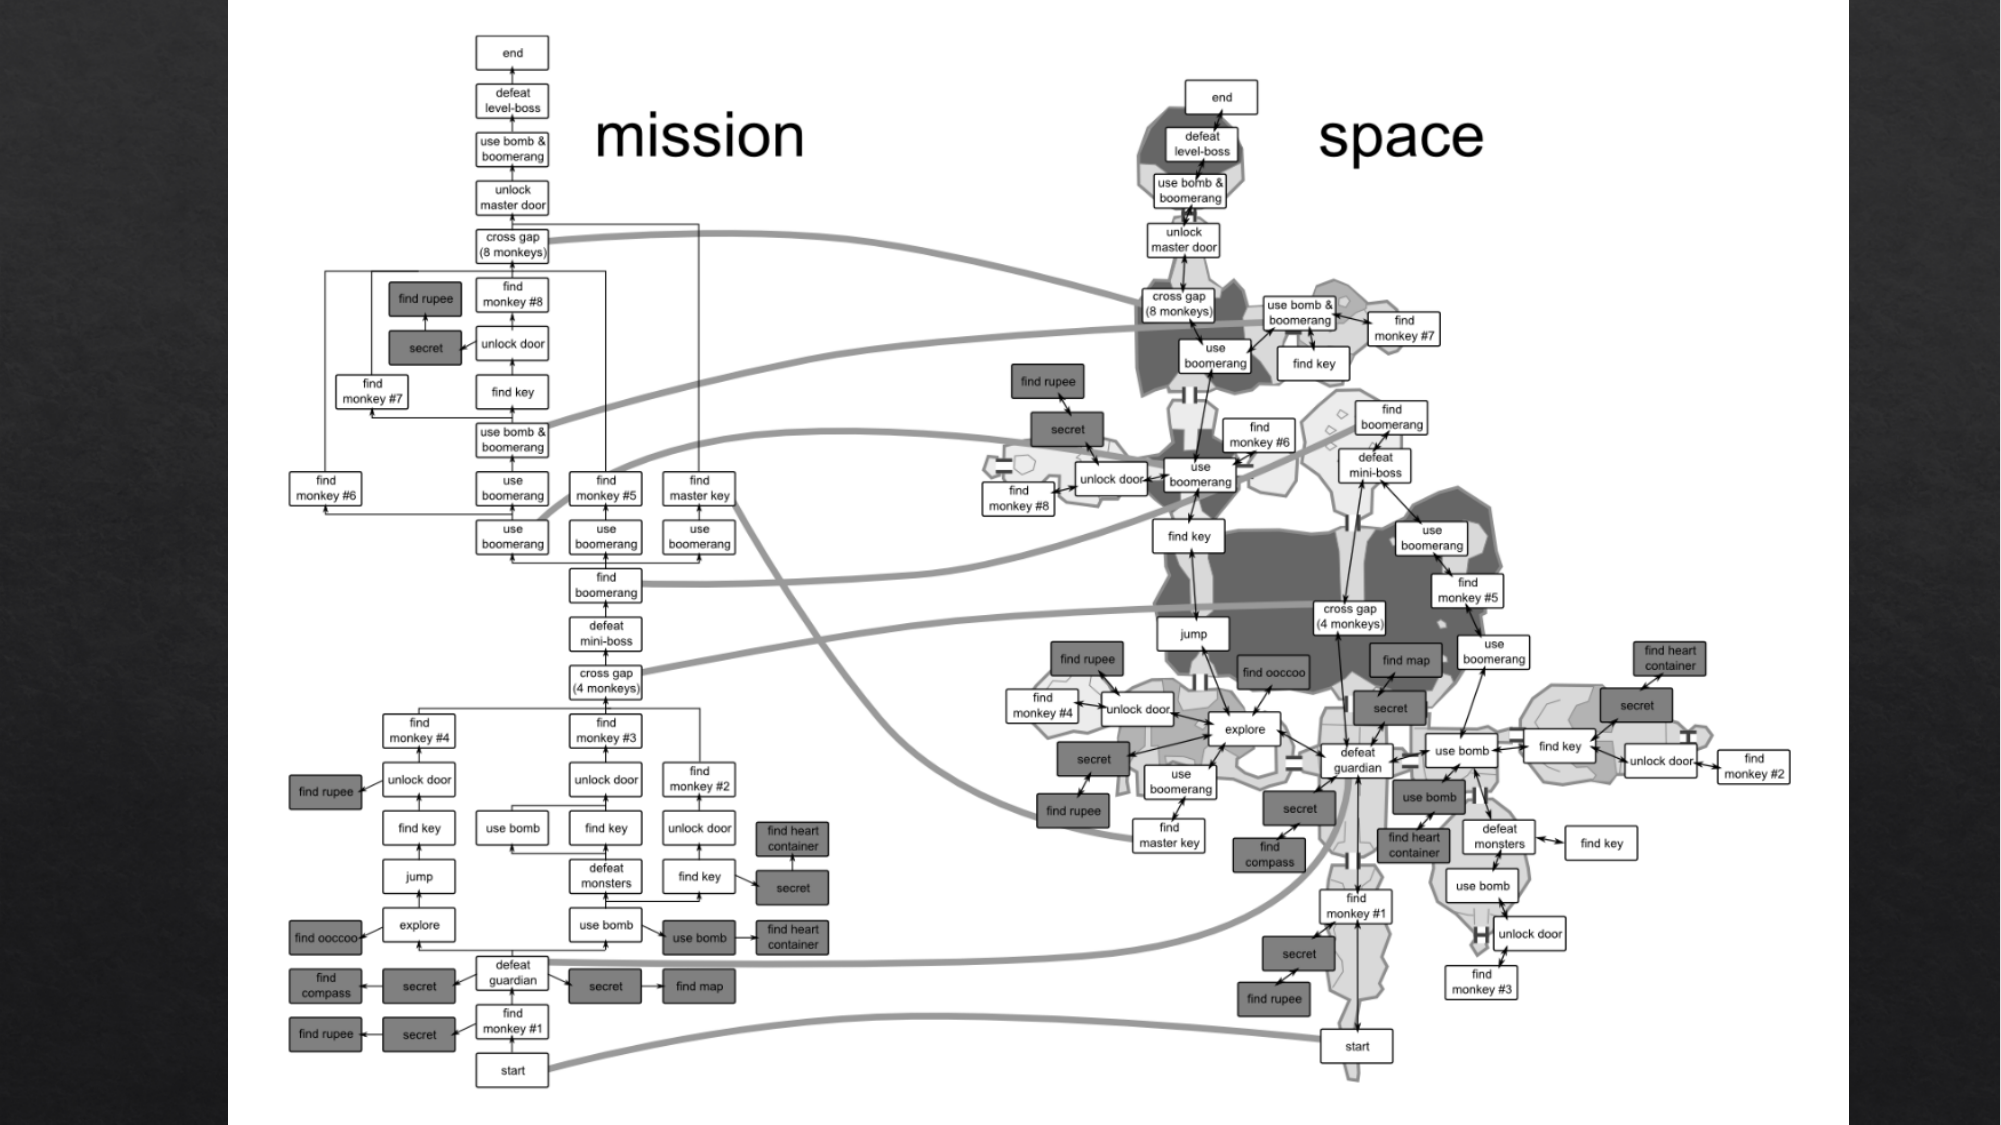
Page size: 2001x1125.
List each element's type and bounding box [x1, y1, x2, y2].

picture [228, 0, 1849, 1125]
